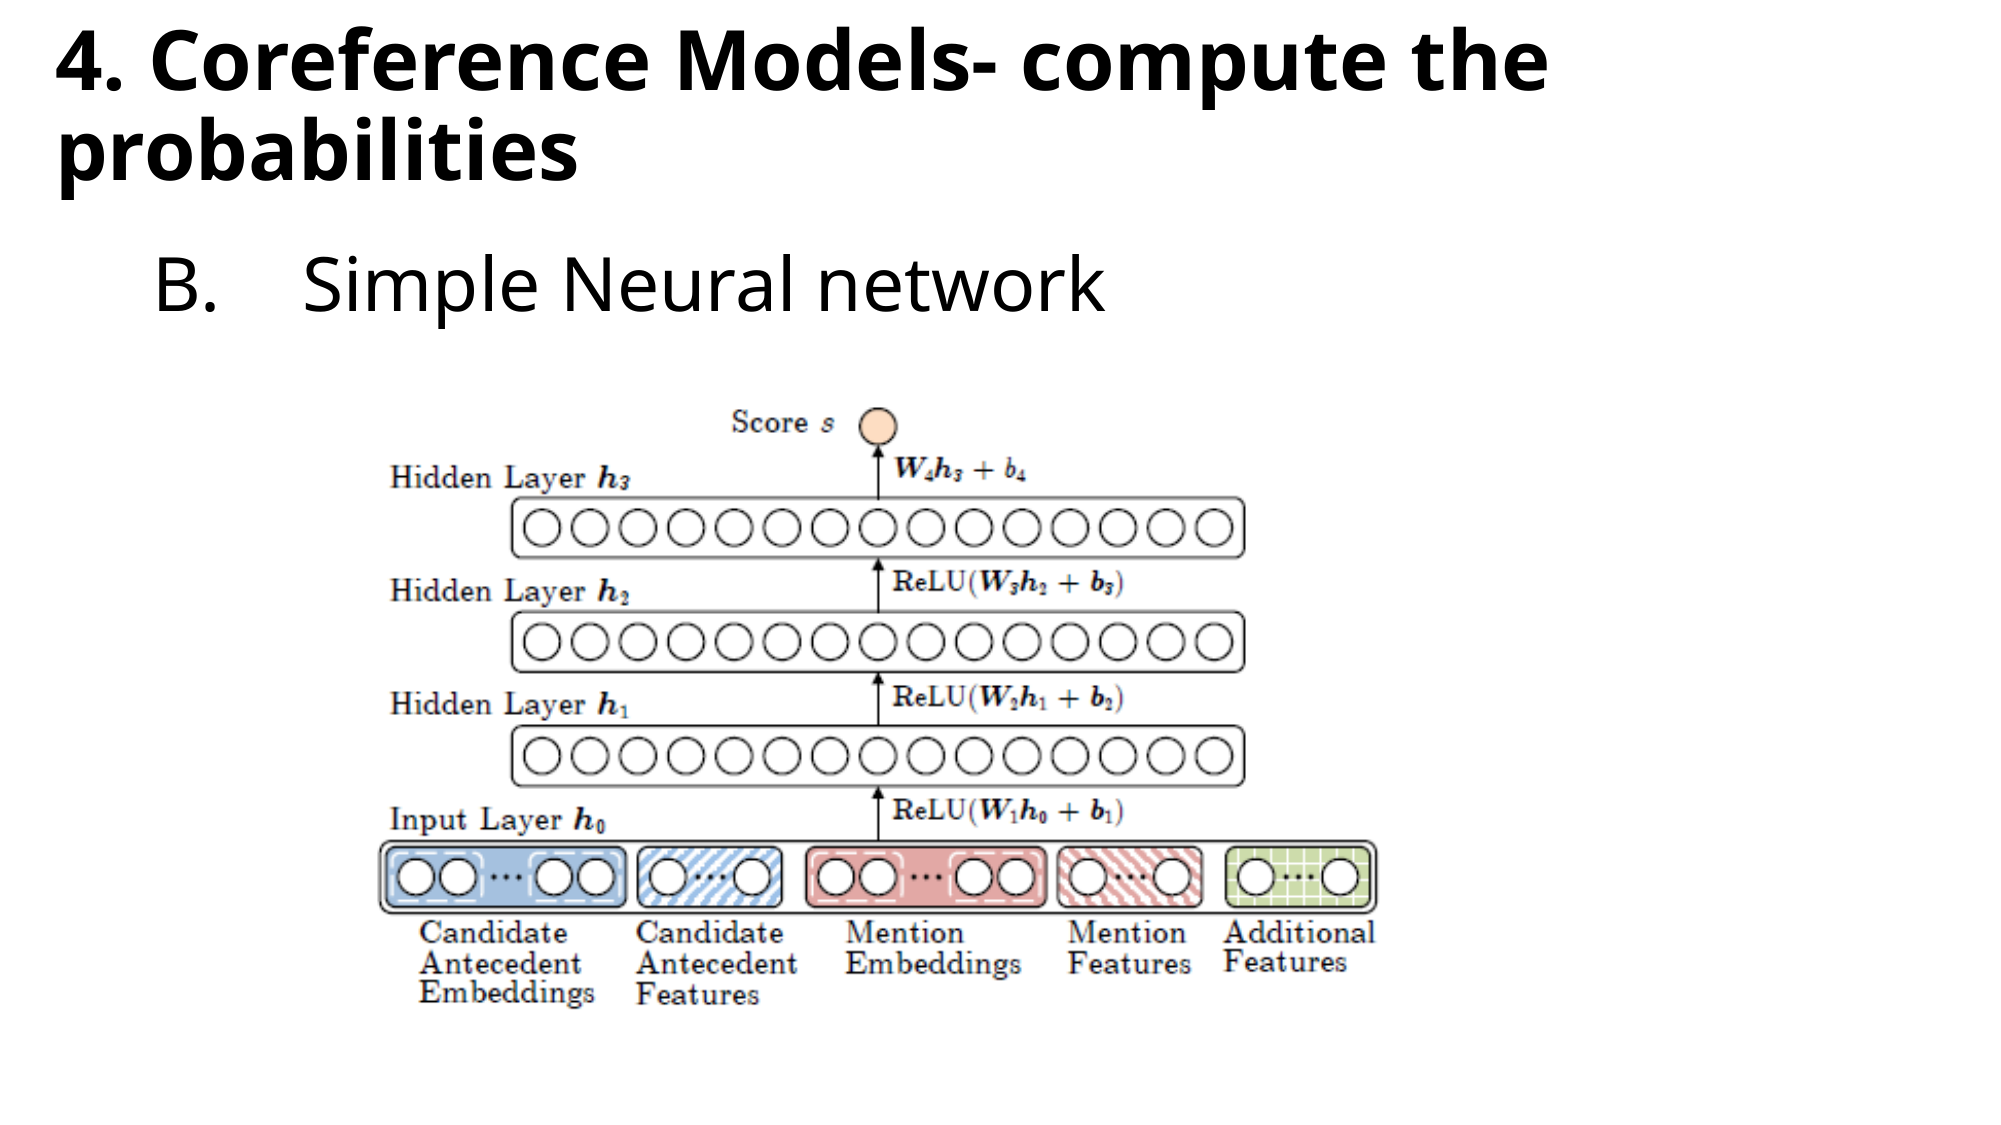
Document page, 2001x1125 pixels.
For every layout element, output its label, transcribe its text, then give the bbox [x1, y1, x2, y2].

title 4. Coreference Models- compute the probabilities [40, 0, 1766, 218]
list B. Simple Neural network [137, 239, 1863, 1014]
picture [339, 369, 1466, 1036]
